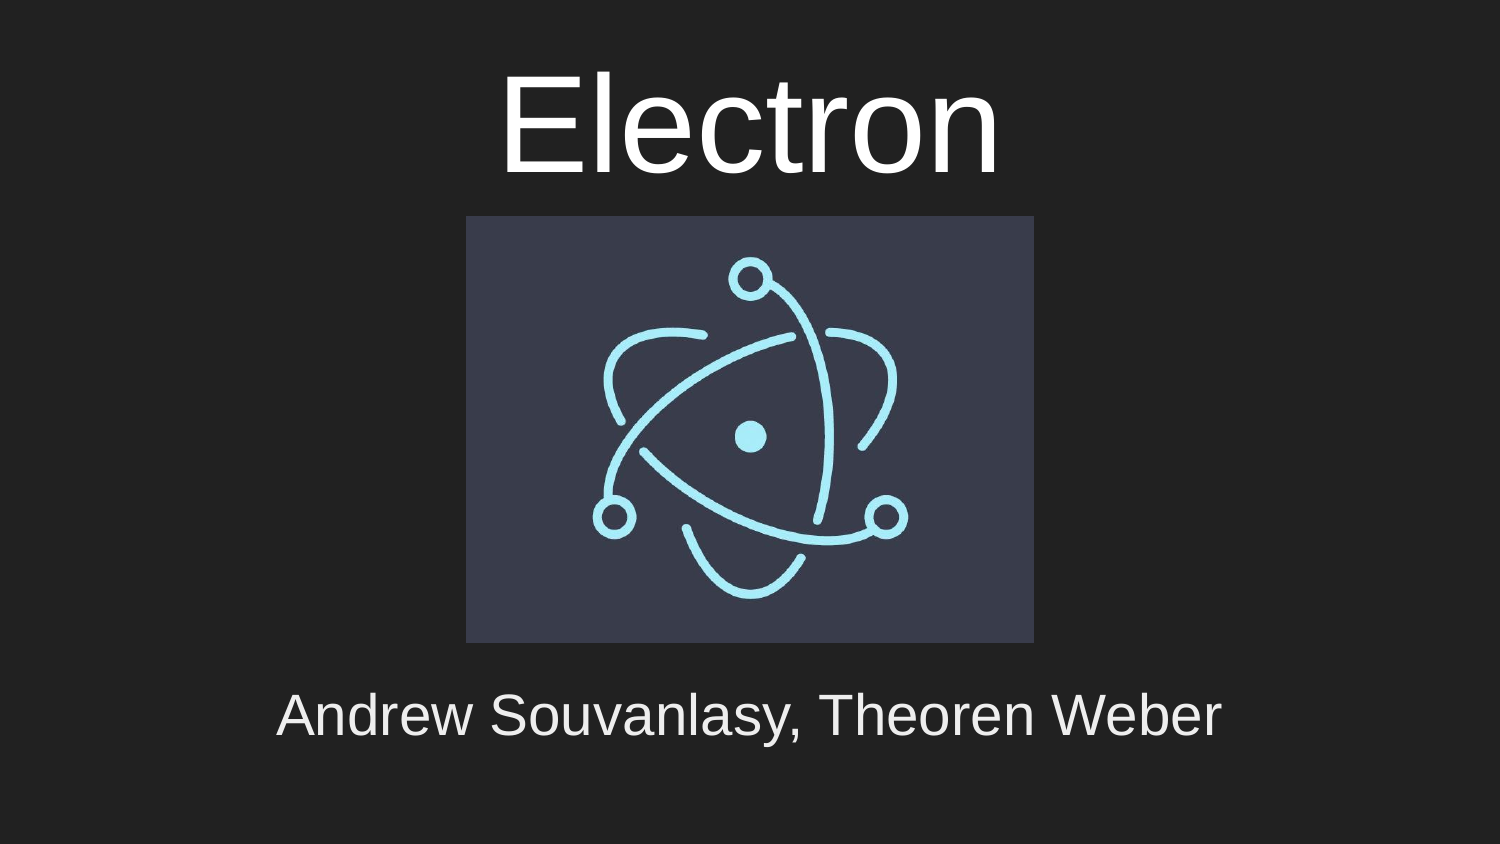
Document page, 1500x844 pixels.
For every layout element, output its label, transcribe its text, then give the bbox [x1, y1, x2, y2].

title Electron [51, 30, 1449, 217]
subtitle Andrew Souvanlasy, Theoren Weber [51, 667, 1449, 798]
picture [465, 216, 1035, 643]
